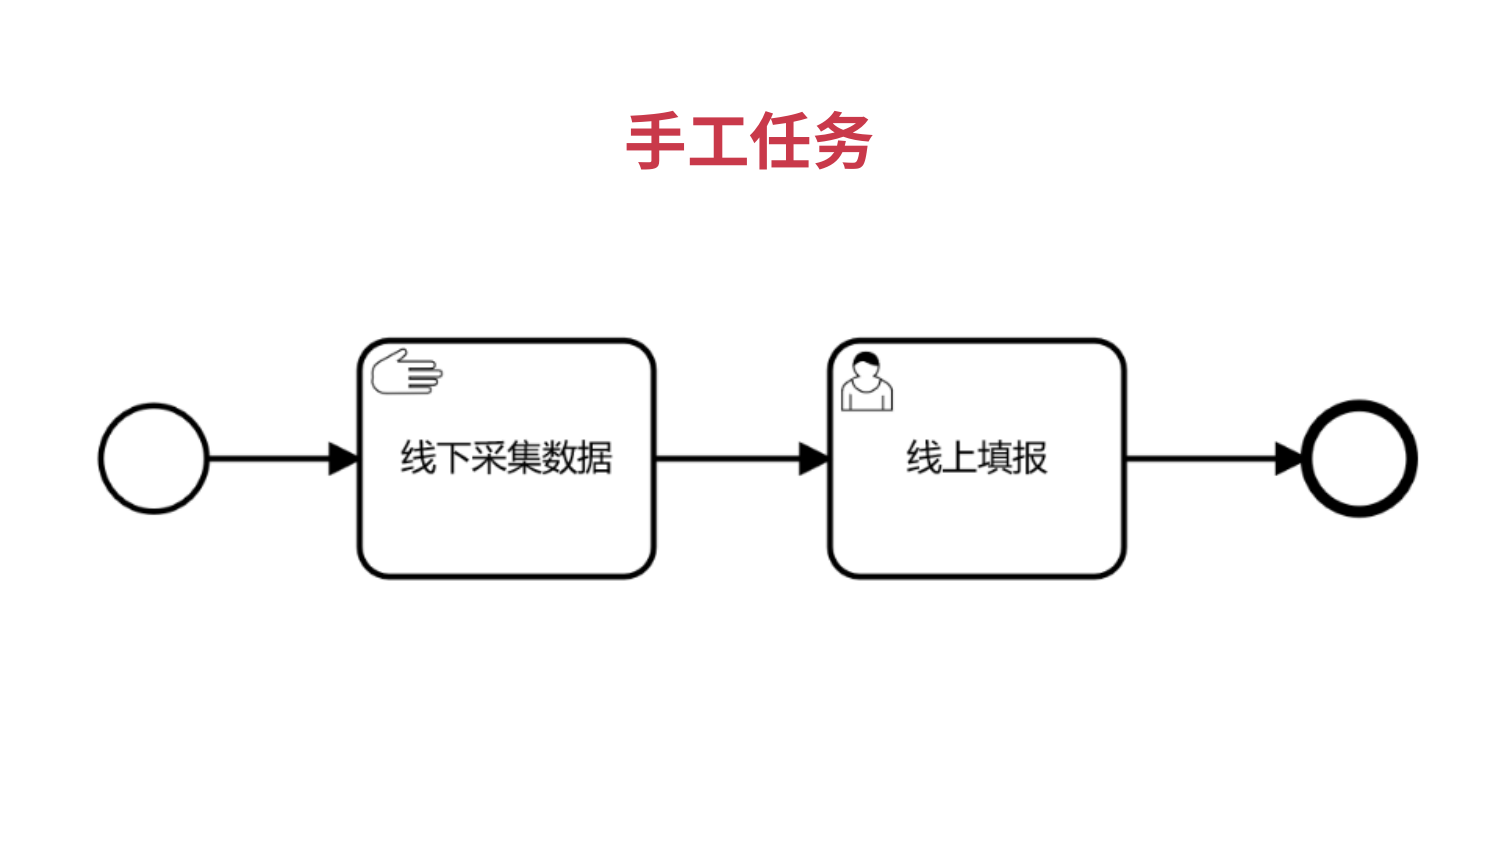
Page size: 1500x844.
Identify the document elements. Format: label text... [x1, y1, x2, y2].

picture [63, 291, 1437, 606]
text_box 手工任务 [609, 94, 891, 185]
